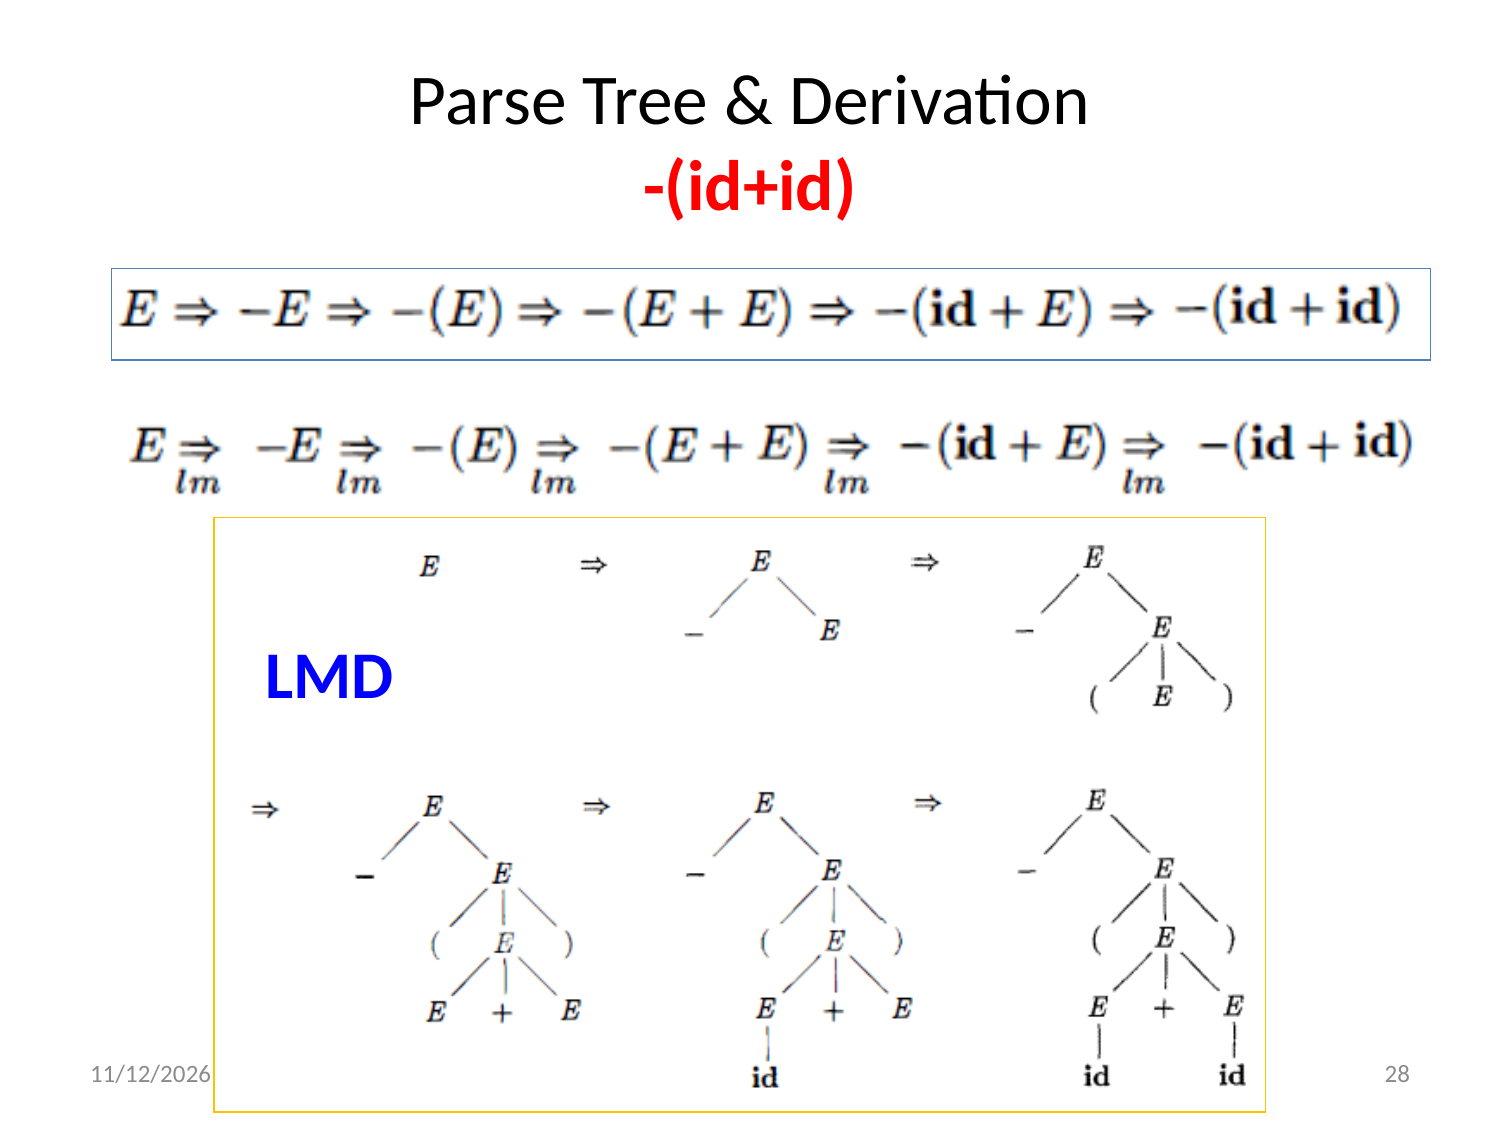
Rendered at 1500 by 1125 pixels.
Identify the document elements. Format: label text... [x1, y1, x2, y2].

picture [124, 387, 1431, 1112]
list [112, 268, 1430, 360]
title Parse Tree & Derivation -(id+id) [75, 45, 1425, 233]
slide_number 28 [1271, 1042, 1425, 1103]
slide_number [75, 1042, 209, 1103]
